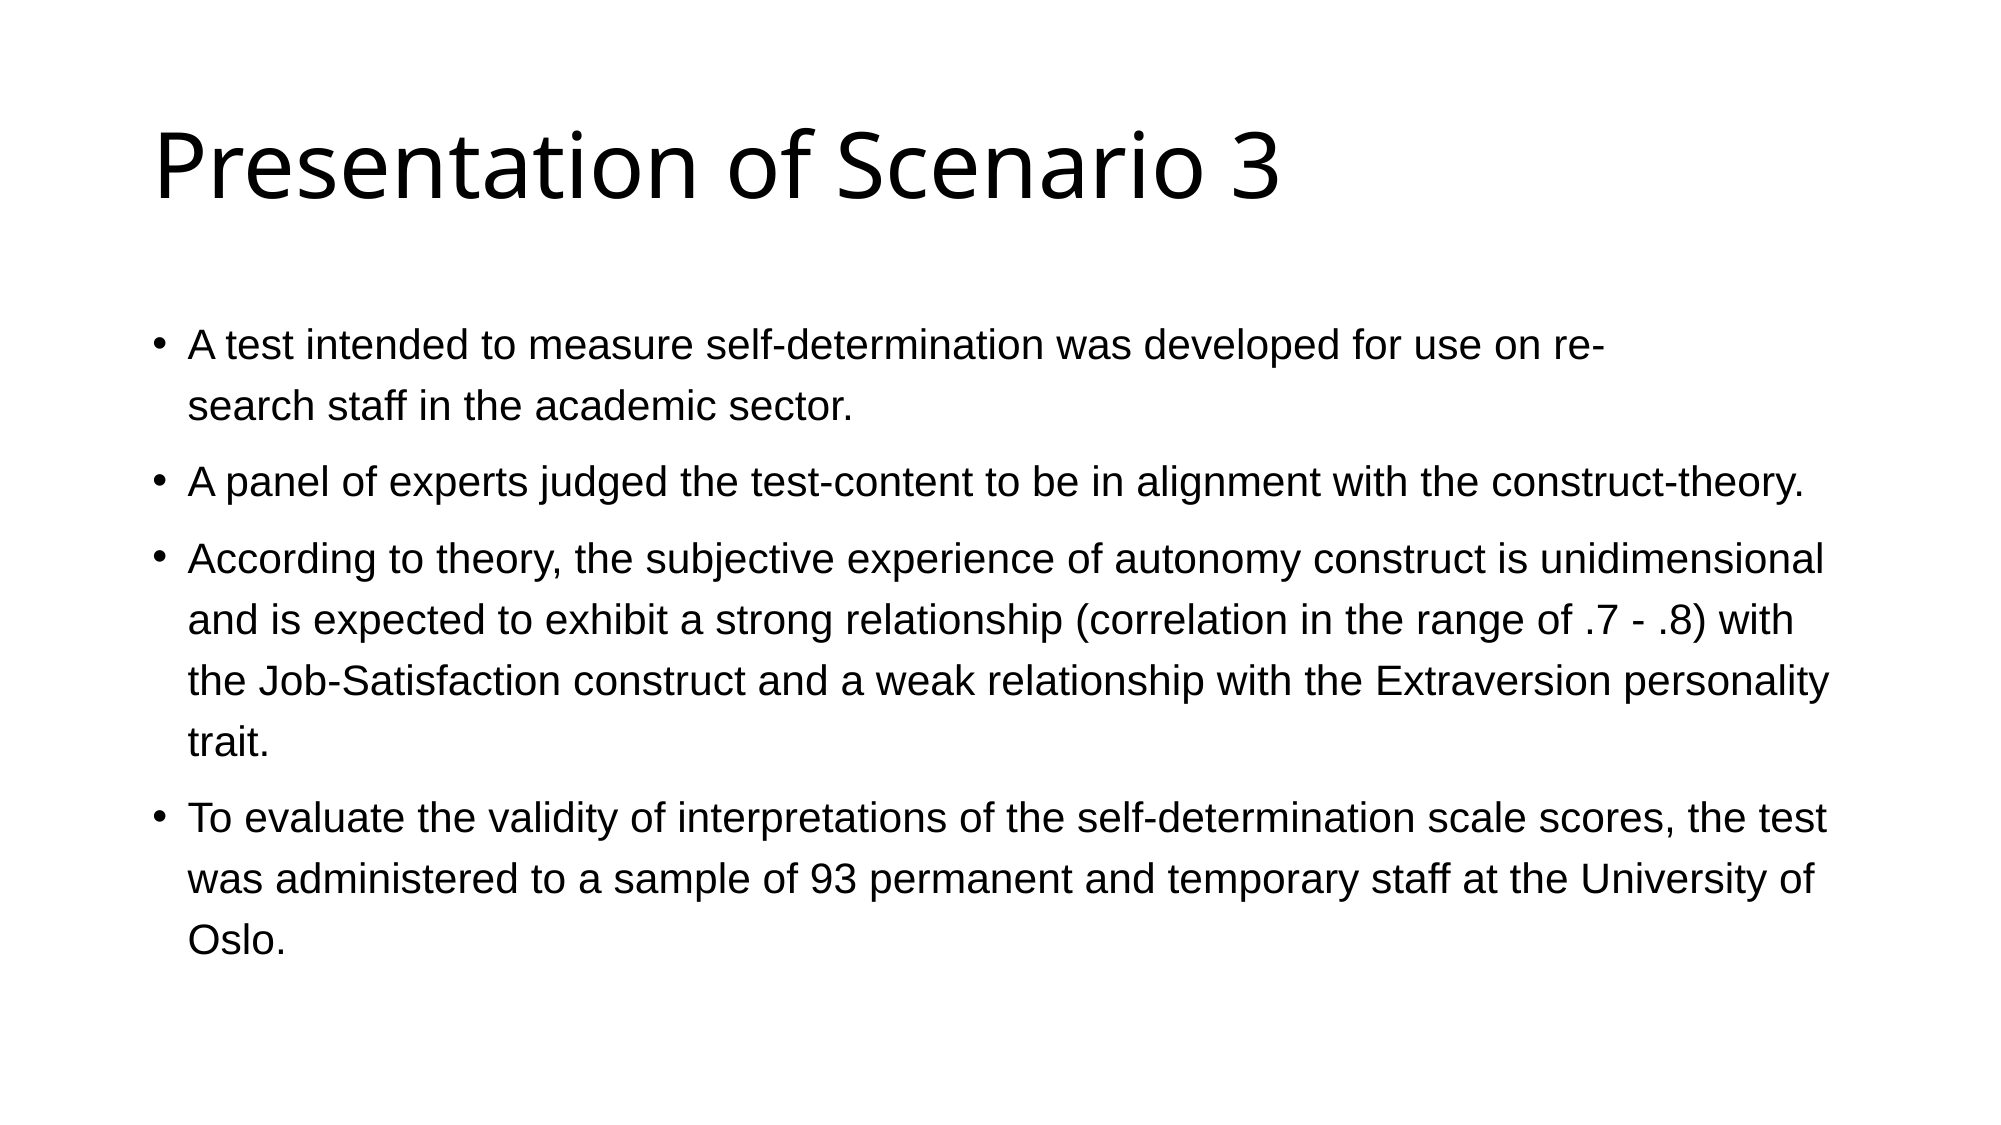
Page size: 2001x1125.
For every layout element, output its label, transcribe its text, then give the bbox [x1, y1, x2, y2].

title Presentation of Scenario 3 [137, 59, 1863, 278]
list A test intended to measure self-determination was developed for use on re- search staff in the academic sector. A panel of experts judged the test-content to be in alignment with the construct-theory. According to theory, the subjective experience of autonomy construct is unidimensional and is expected to exhibit a strong relationship (correlation in the range of .7 - .8) with the Job-Satisfaction construct and a weak relationship with the Extraversion personality trait. To evaluate the validity of interpretations of the self-determination scale scores, the test was administered to a sample of 93 permanent and temporary staff at the University of Oslo. [137, 299, 1863, 1014]
